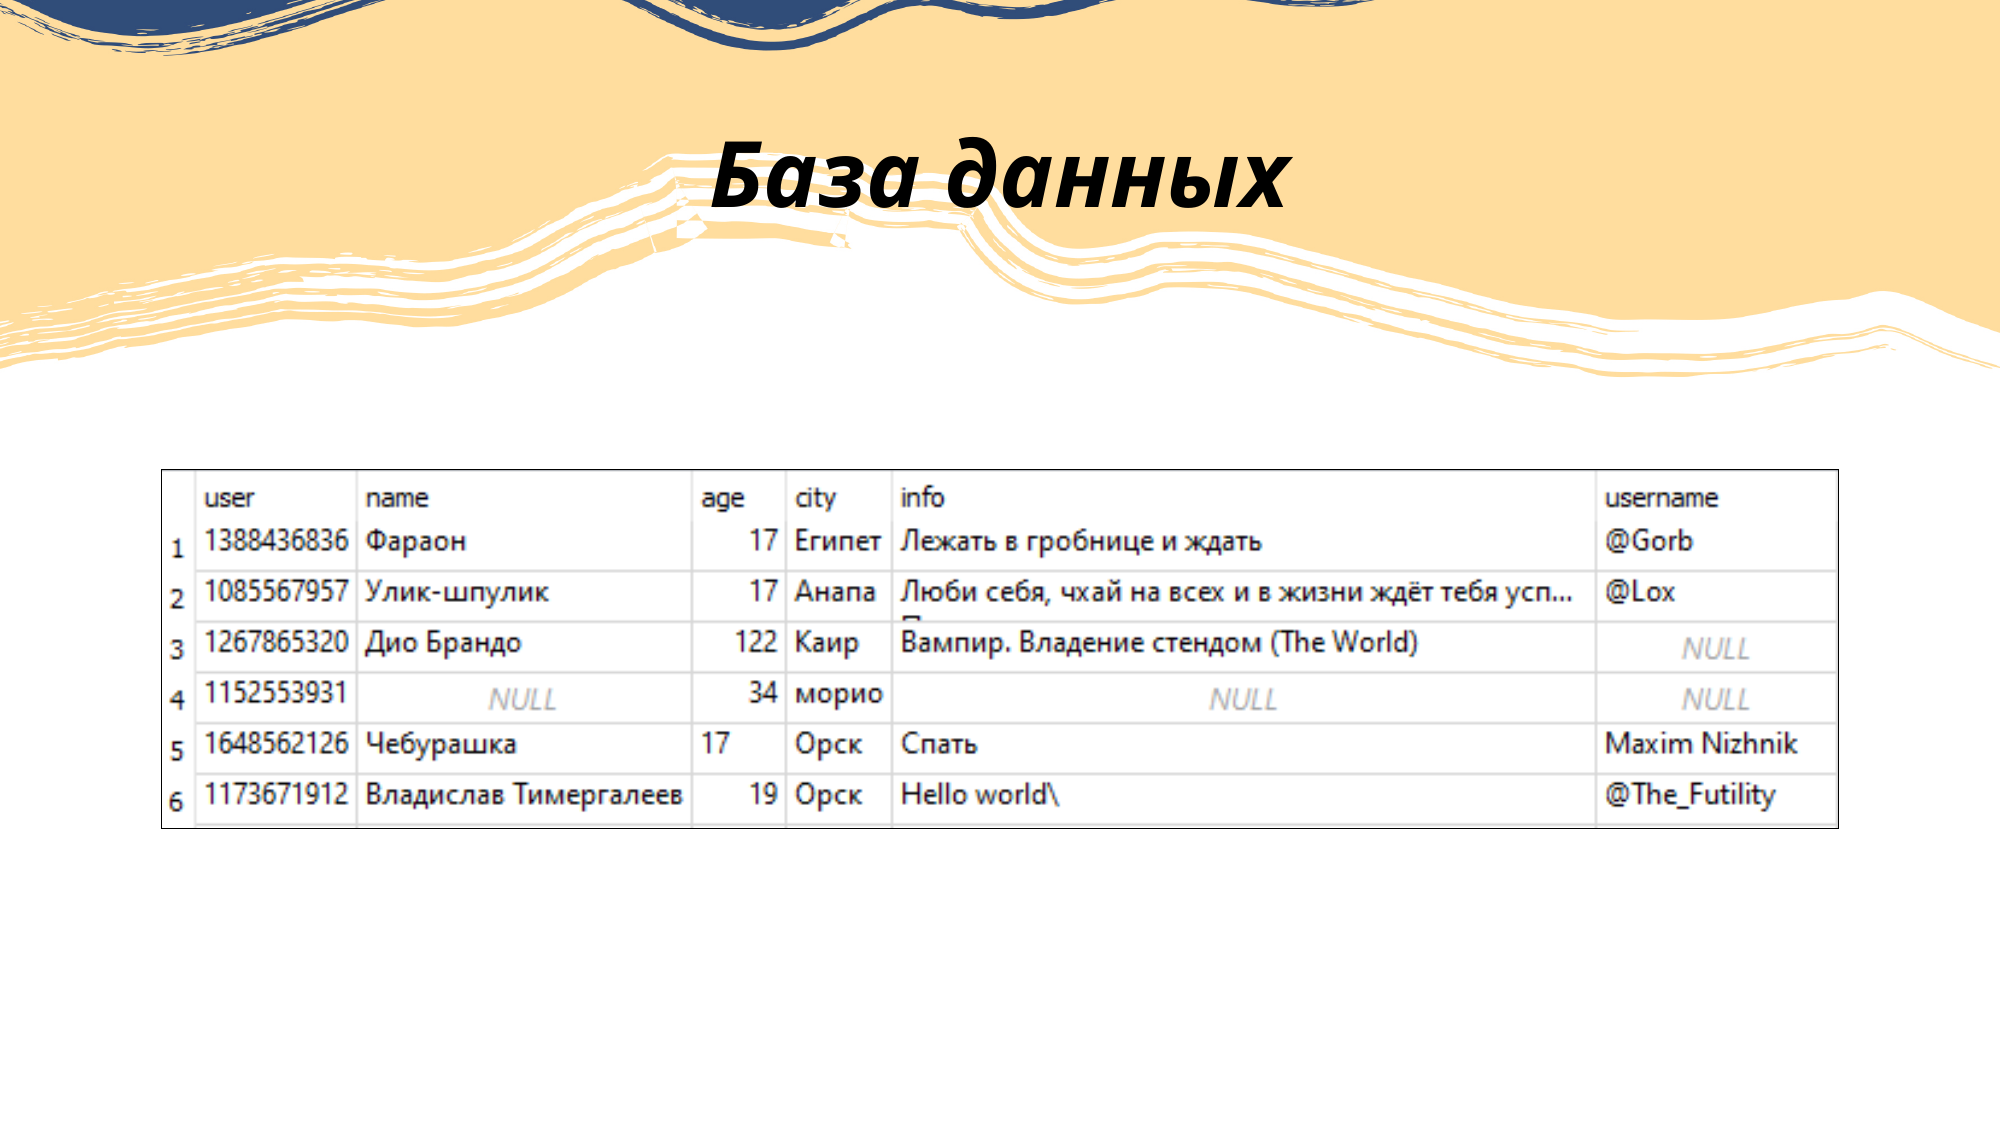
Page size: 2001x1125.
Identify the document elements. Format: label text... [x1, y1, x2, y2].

picture [0, 0, 2000, 1125]
text_box База данных [695, 108, 1305, 234]
